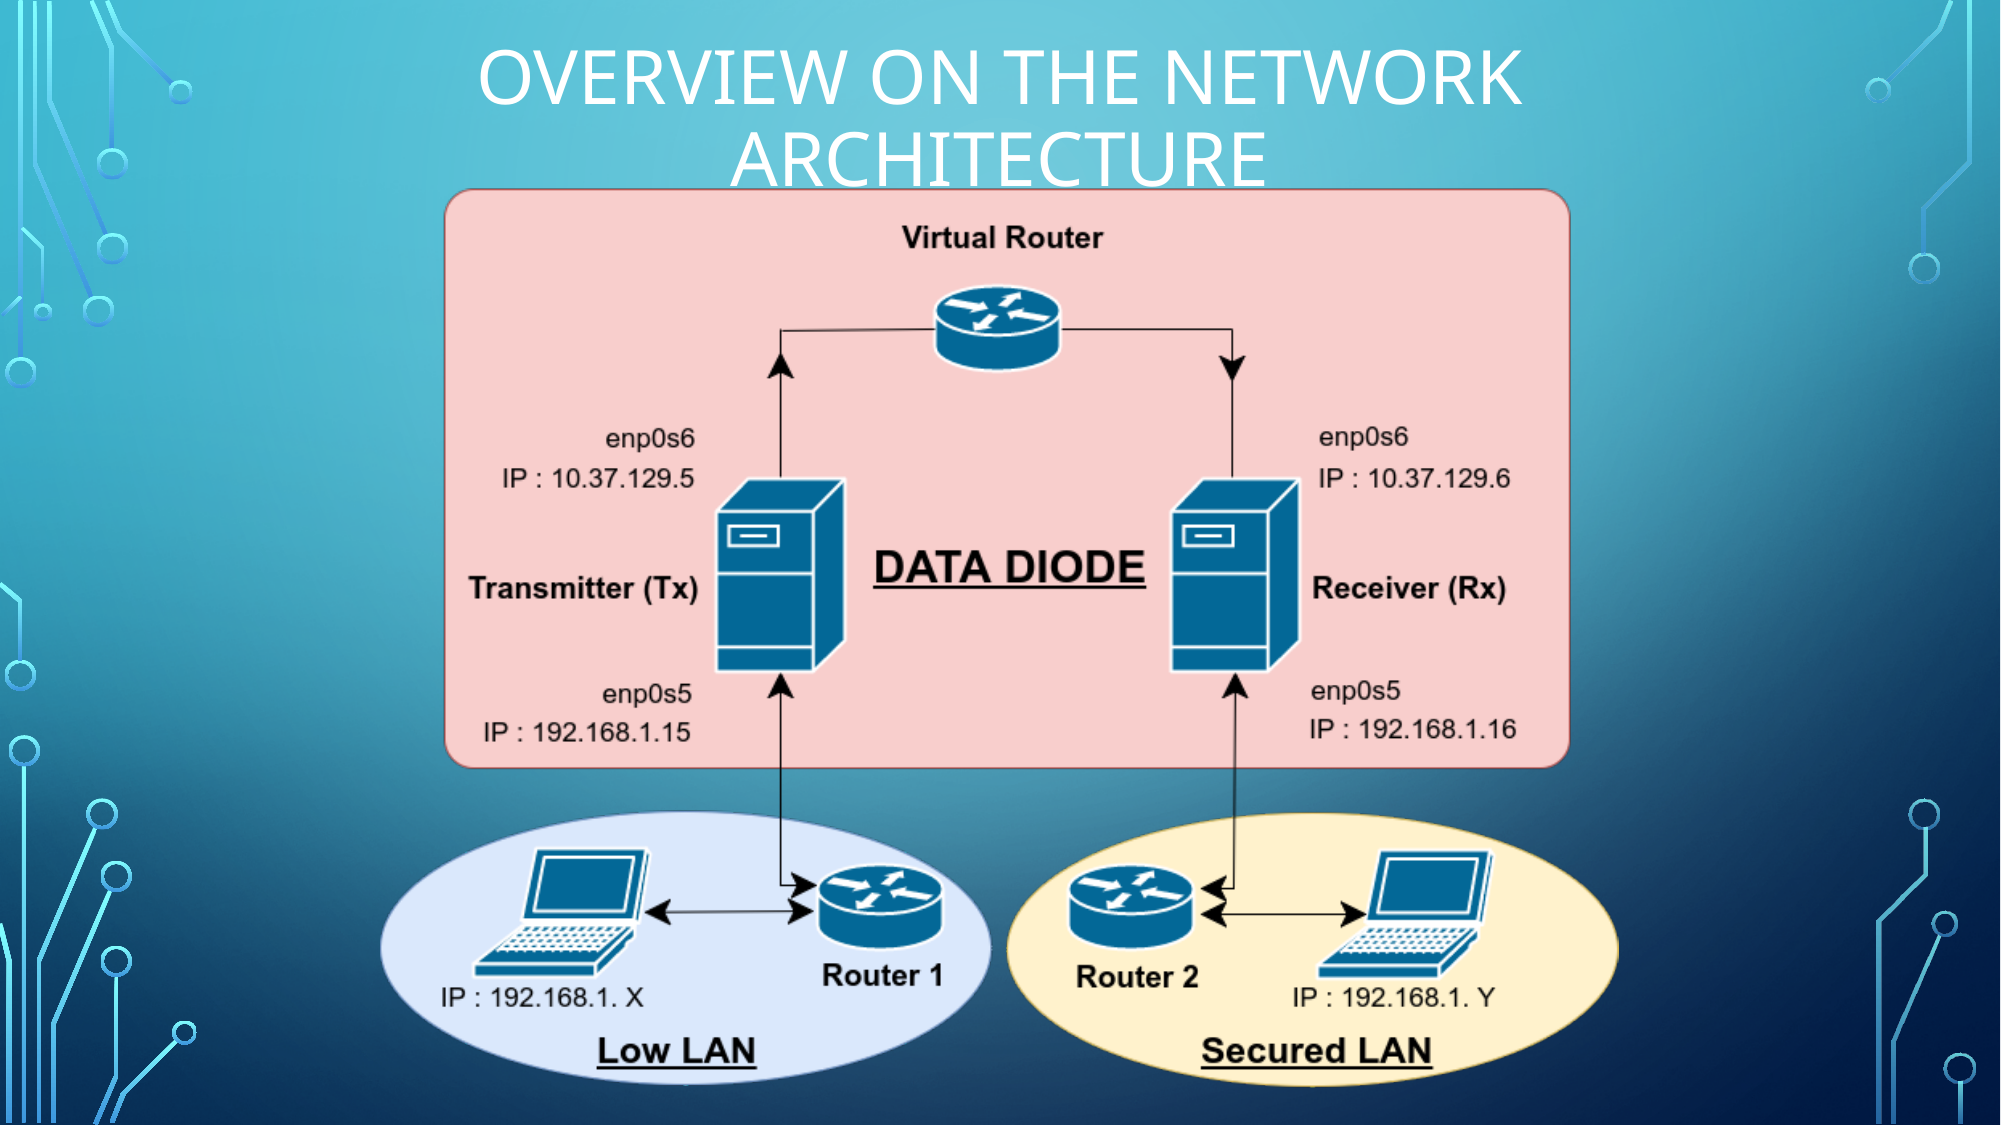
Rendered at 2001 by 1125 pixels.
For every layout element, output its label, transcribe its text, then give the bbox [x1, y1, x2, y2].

picture [380, 160, 1619, 1089]
title Overview on the Network architecture [187, 0, 1813, 243]
